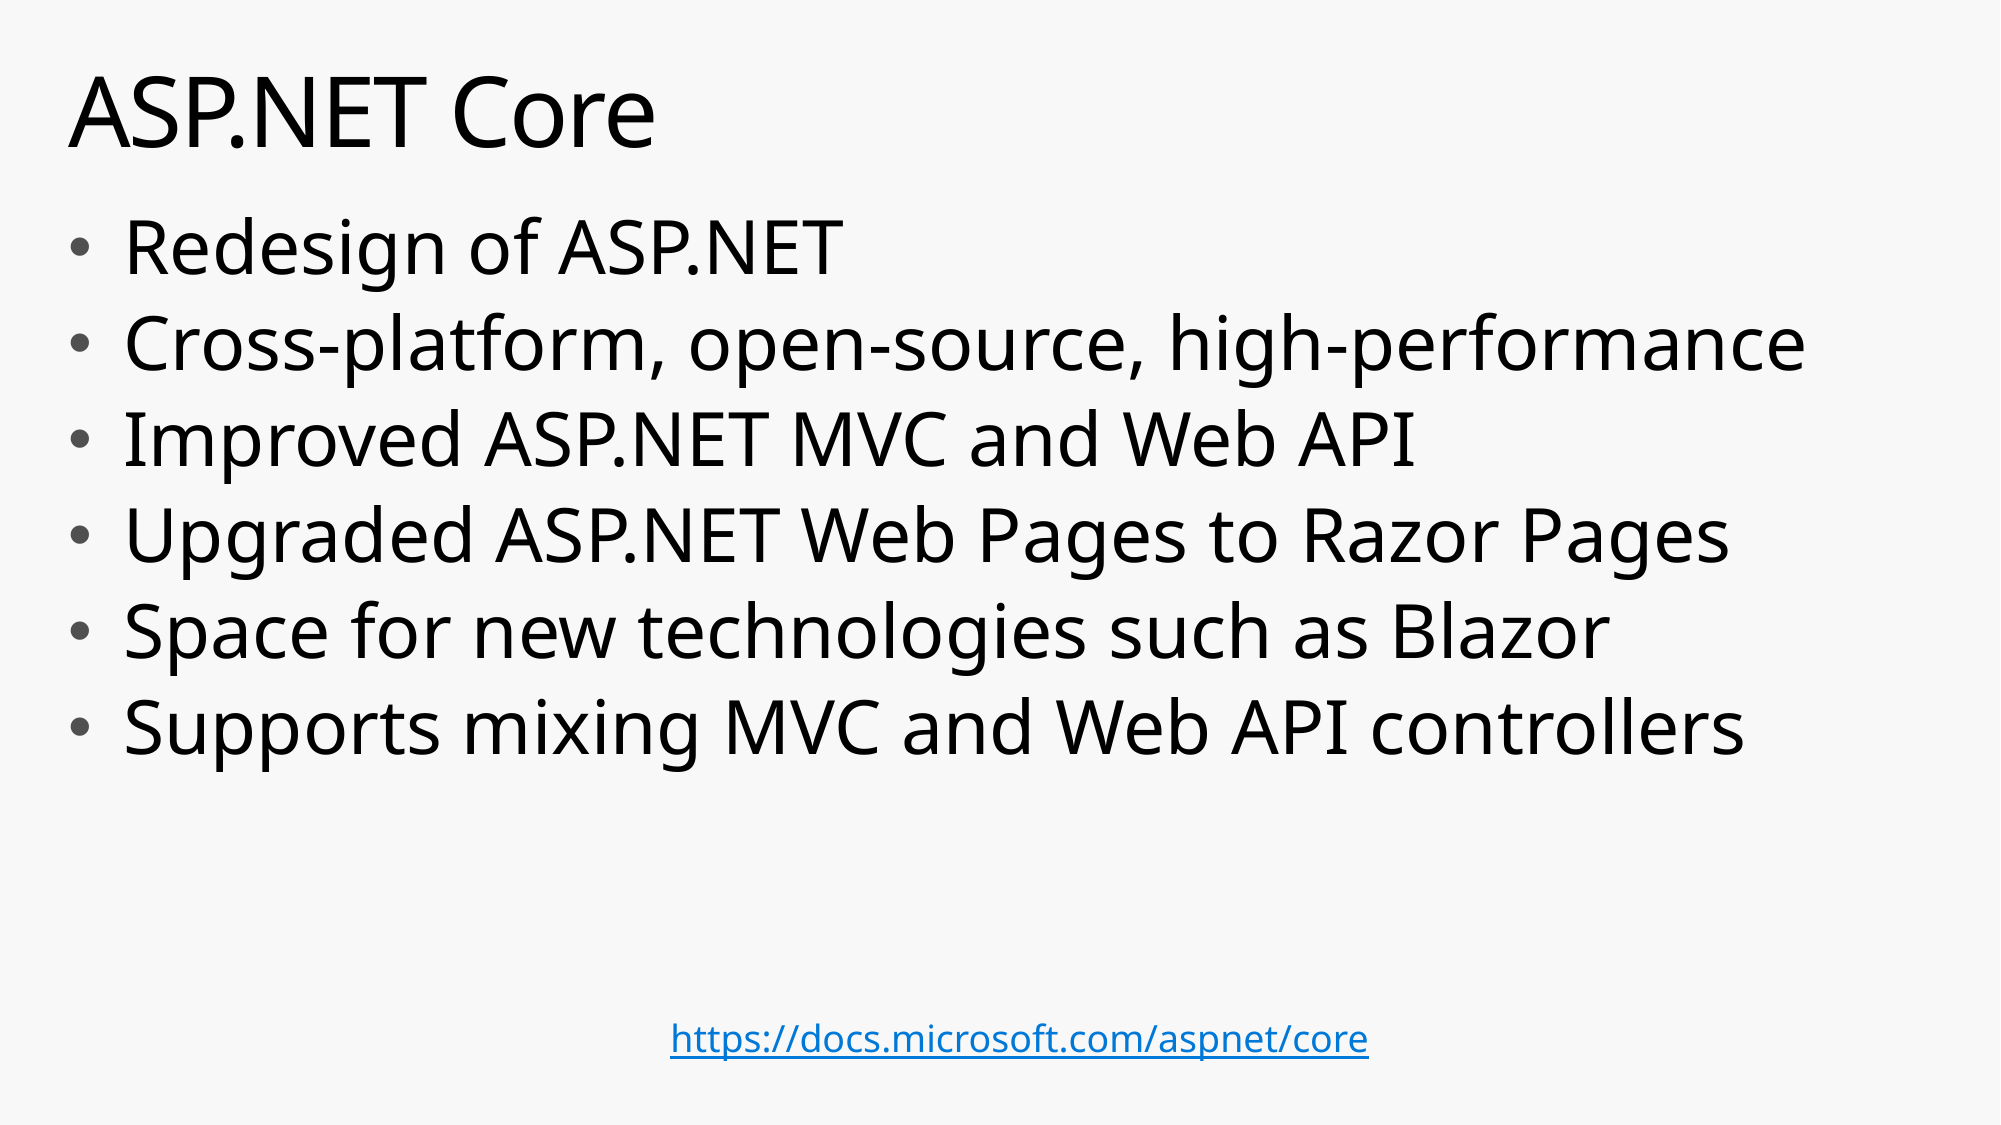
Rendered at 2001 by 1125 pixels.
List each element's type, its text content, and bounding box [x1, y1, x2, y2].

title ASP.NET Core [44, 47, 1957, 196]
list Redesign of ASP.NET Cross-platform, open-source, high-performance Improved ASP.NET MVC and Web API Upgraded ASP.NET Web Pages to Razor Pages Space for new technologies such as Blazor Supports mixing MVC and Web API controllers [44, 196, 1956, 907]
text_box https://docs.microsoft.com/aspnet/core [74, 1008, 1966, 1074]
